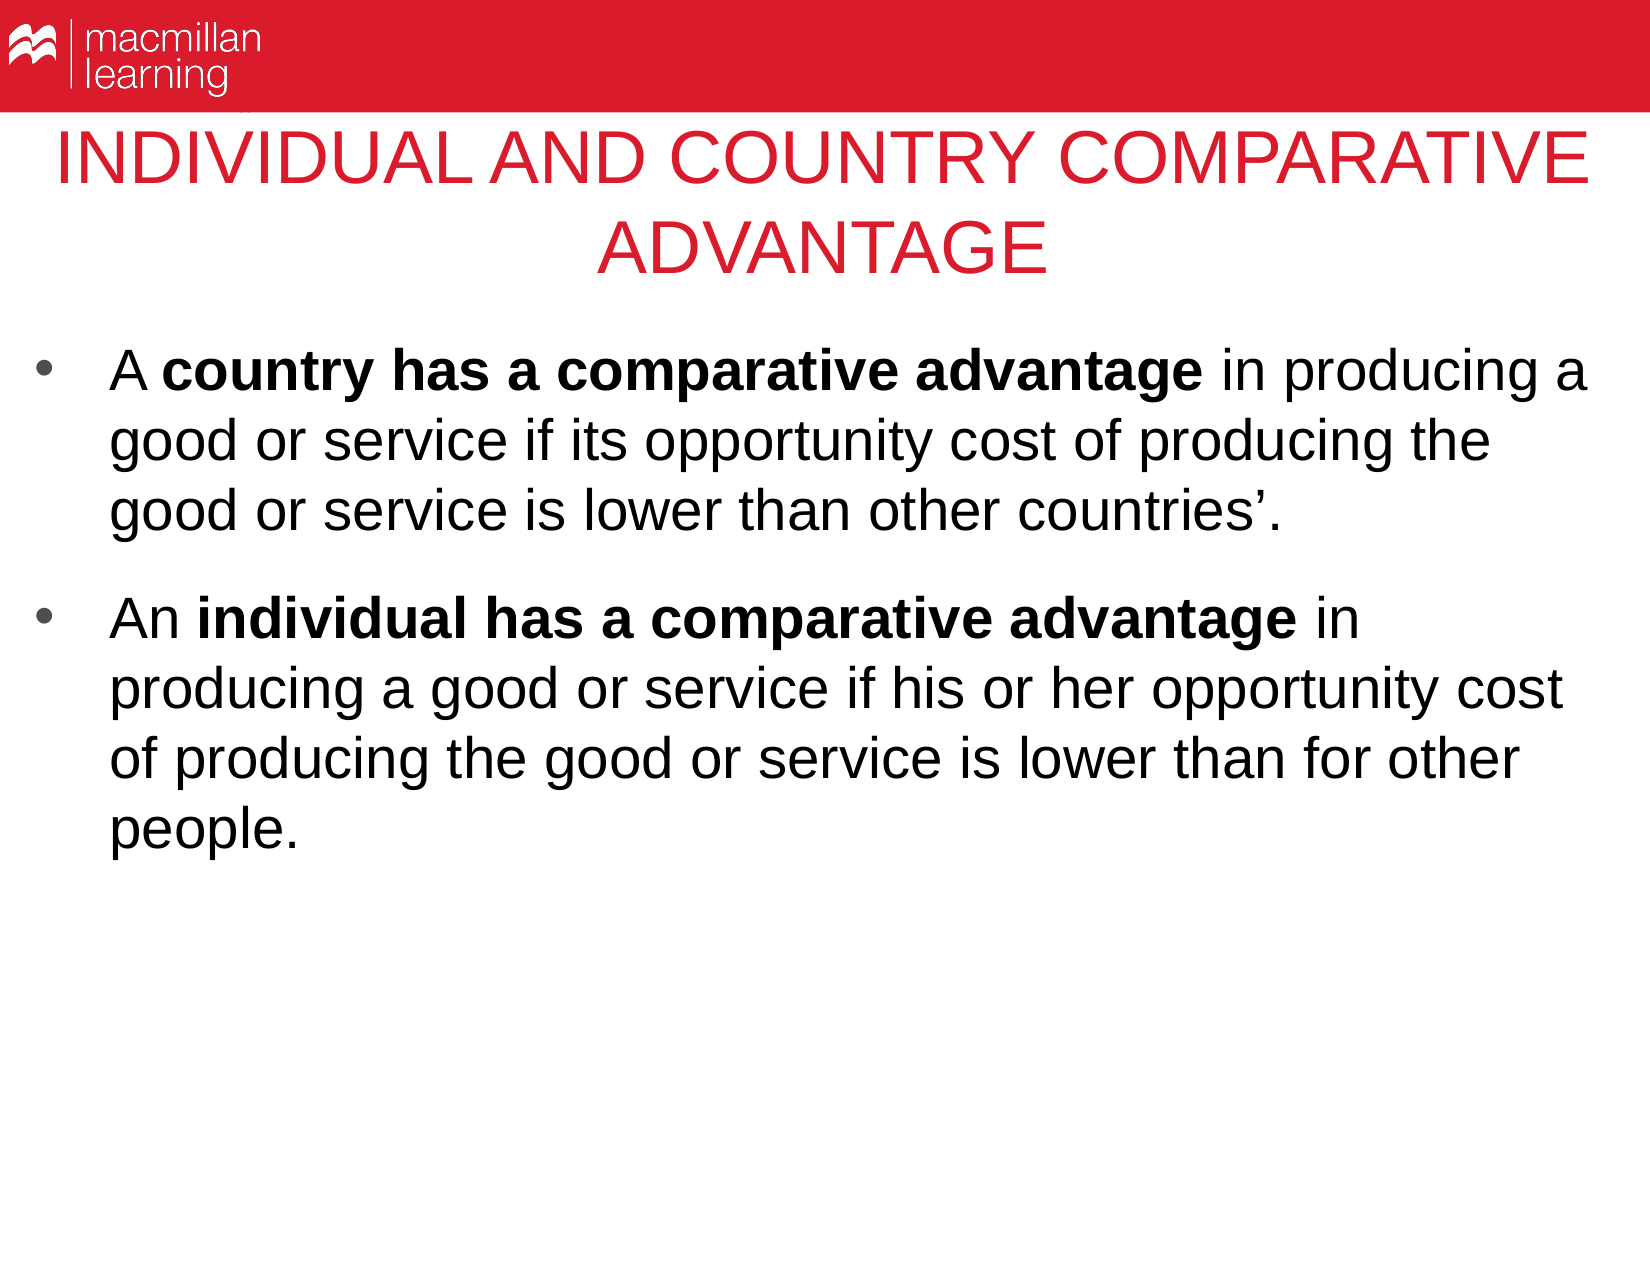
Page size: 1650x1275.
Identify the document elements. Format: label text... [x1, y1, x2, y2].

list A country has a comparative advantage in producing a good or service if its opportunity cost of producing the good or service is lower than other countries’. An individual has a comparative advantage in producing a good or service if his or her opportunity cost of producing the good or service is lower than for other people. [19, 317, 1628, 1246]
picture [9, 19, 260, 97]
title INDIVIDUAL AND COUNTRY COMPARATIVE ADVANTAGE [3, 121, 1644, 276]
